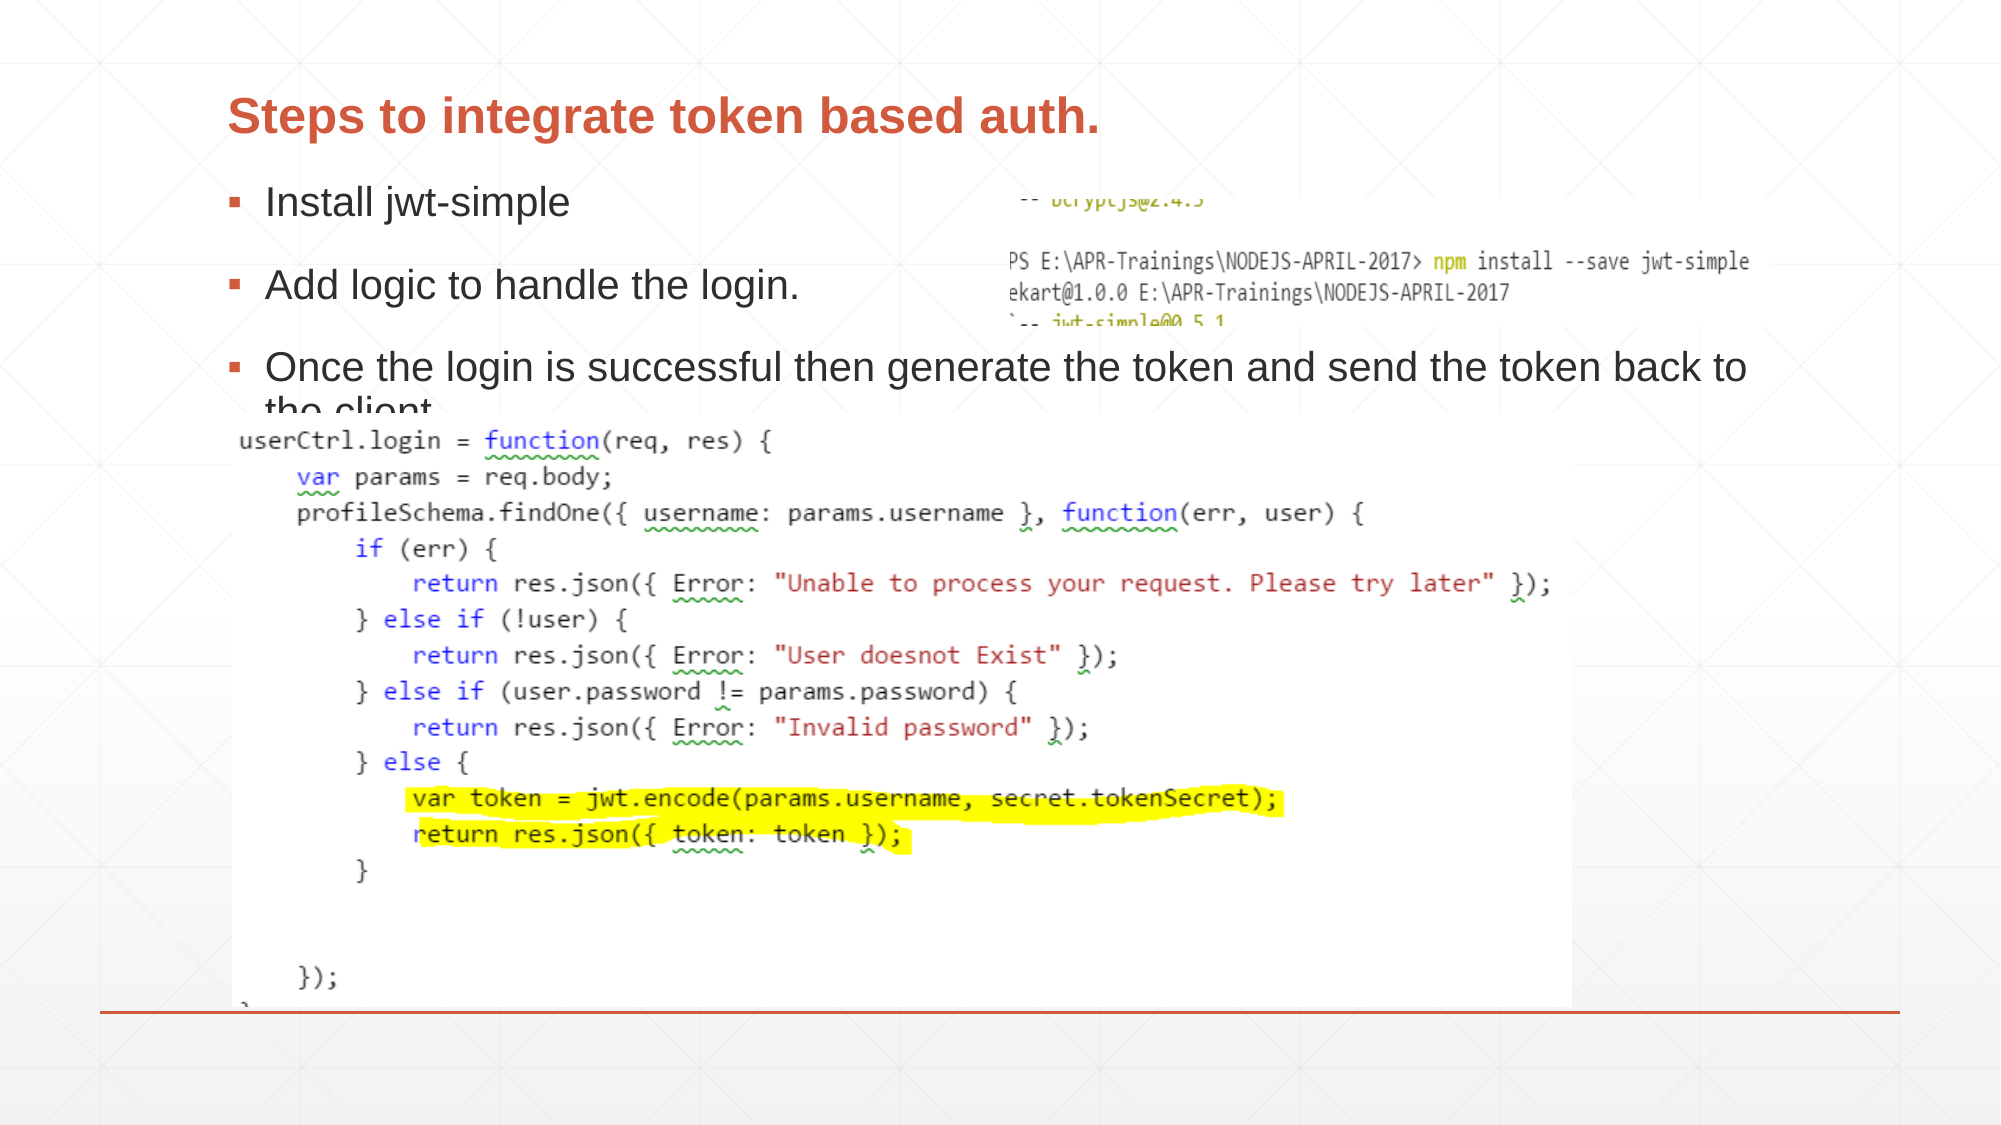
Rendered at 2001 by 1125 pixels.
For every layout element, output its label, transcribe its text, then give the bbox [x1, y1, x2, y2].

list Install jwt-simple Add logic to handle the login. Once the login is successful then generate the token and send the token back to the client. [212, 173, 1788, 946]
title Steps to integrate token based auth. [212, 82, 1788, 153]
picture [231, 413, 1572, 1007]
picture [1010, 199, 1771, 326]
